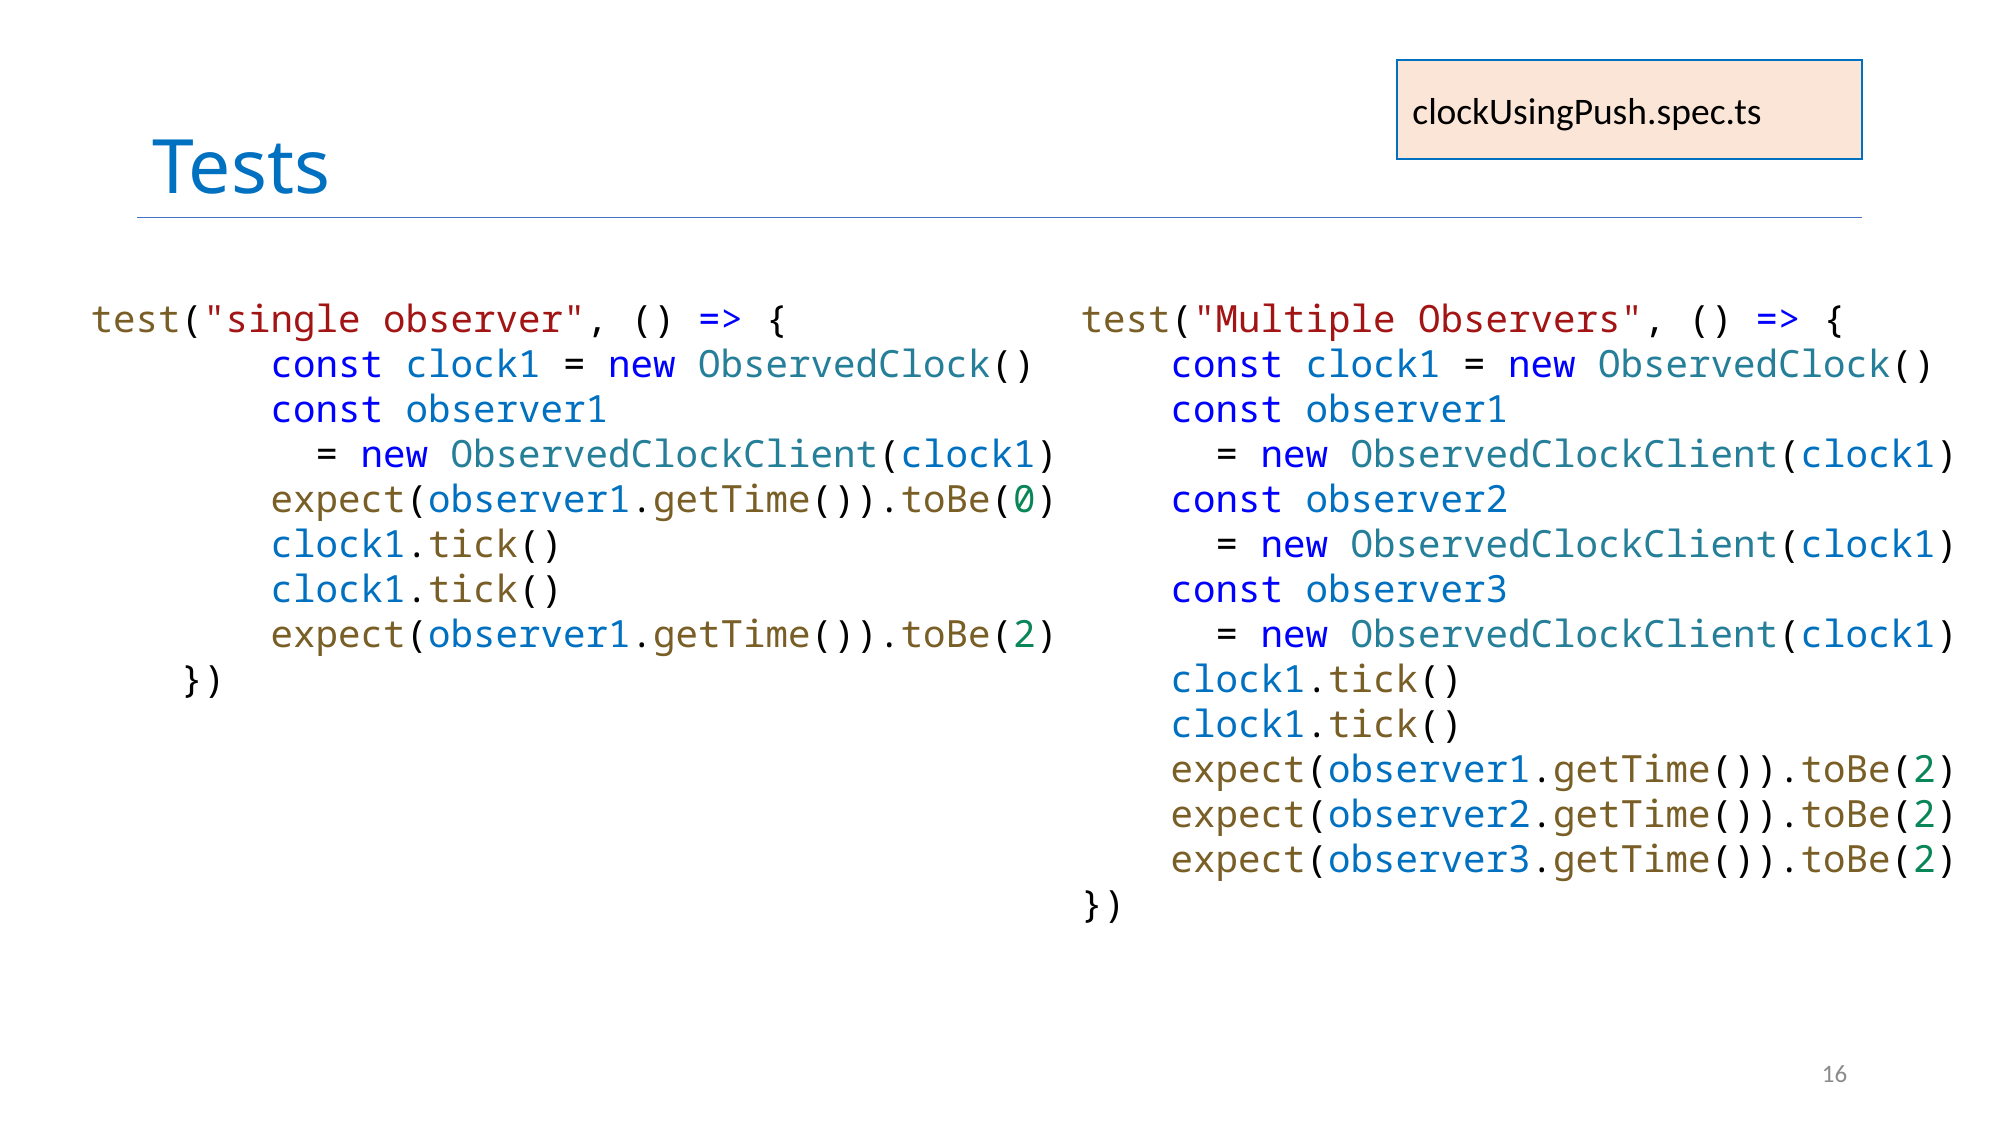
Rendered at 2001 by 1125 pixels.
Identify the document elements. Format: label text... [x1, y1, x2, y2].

text_box clockUsingPush.spec.ts [1396, 59, 1863, 160]
text_box test("Multiple Observers", () => { const clock1 = new ObservedClock() const observer1 = new ObservedClockClient(clock1) const observer2 = new ObservedClockClient(clock1) const observer3 = new ObservedClockClient(clock1) clock1.tick() clock1.tick() expect(observer1.getTime()).toBe(2) expect(observer2.getTime()).toBe(2) expect(observer3.getTime()).toBe(2) }) [975, 287, 1977, 933]
title Tests [137, 0, 1863, 218]
slide_number 16 [1412, 1042, 1863, 1103]
text_box test("single observer", () => { const clock1 = new ObservedClock() const observer1 = new ObservedClockClient(clock1) expect(observer1.getTime()).toBe(0) clock1.tick() clock1.tick() expect(observer1.getTime()).toBe(2) }) [75, 287, 975, 708]
